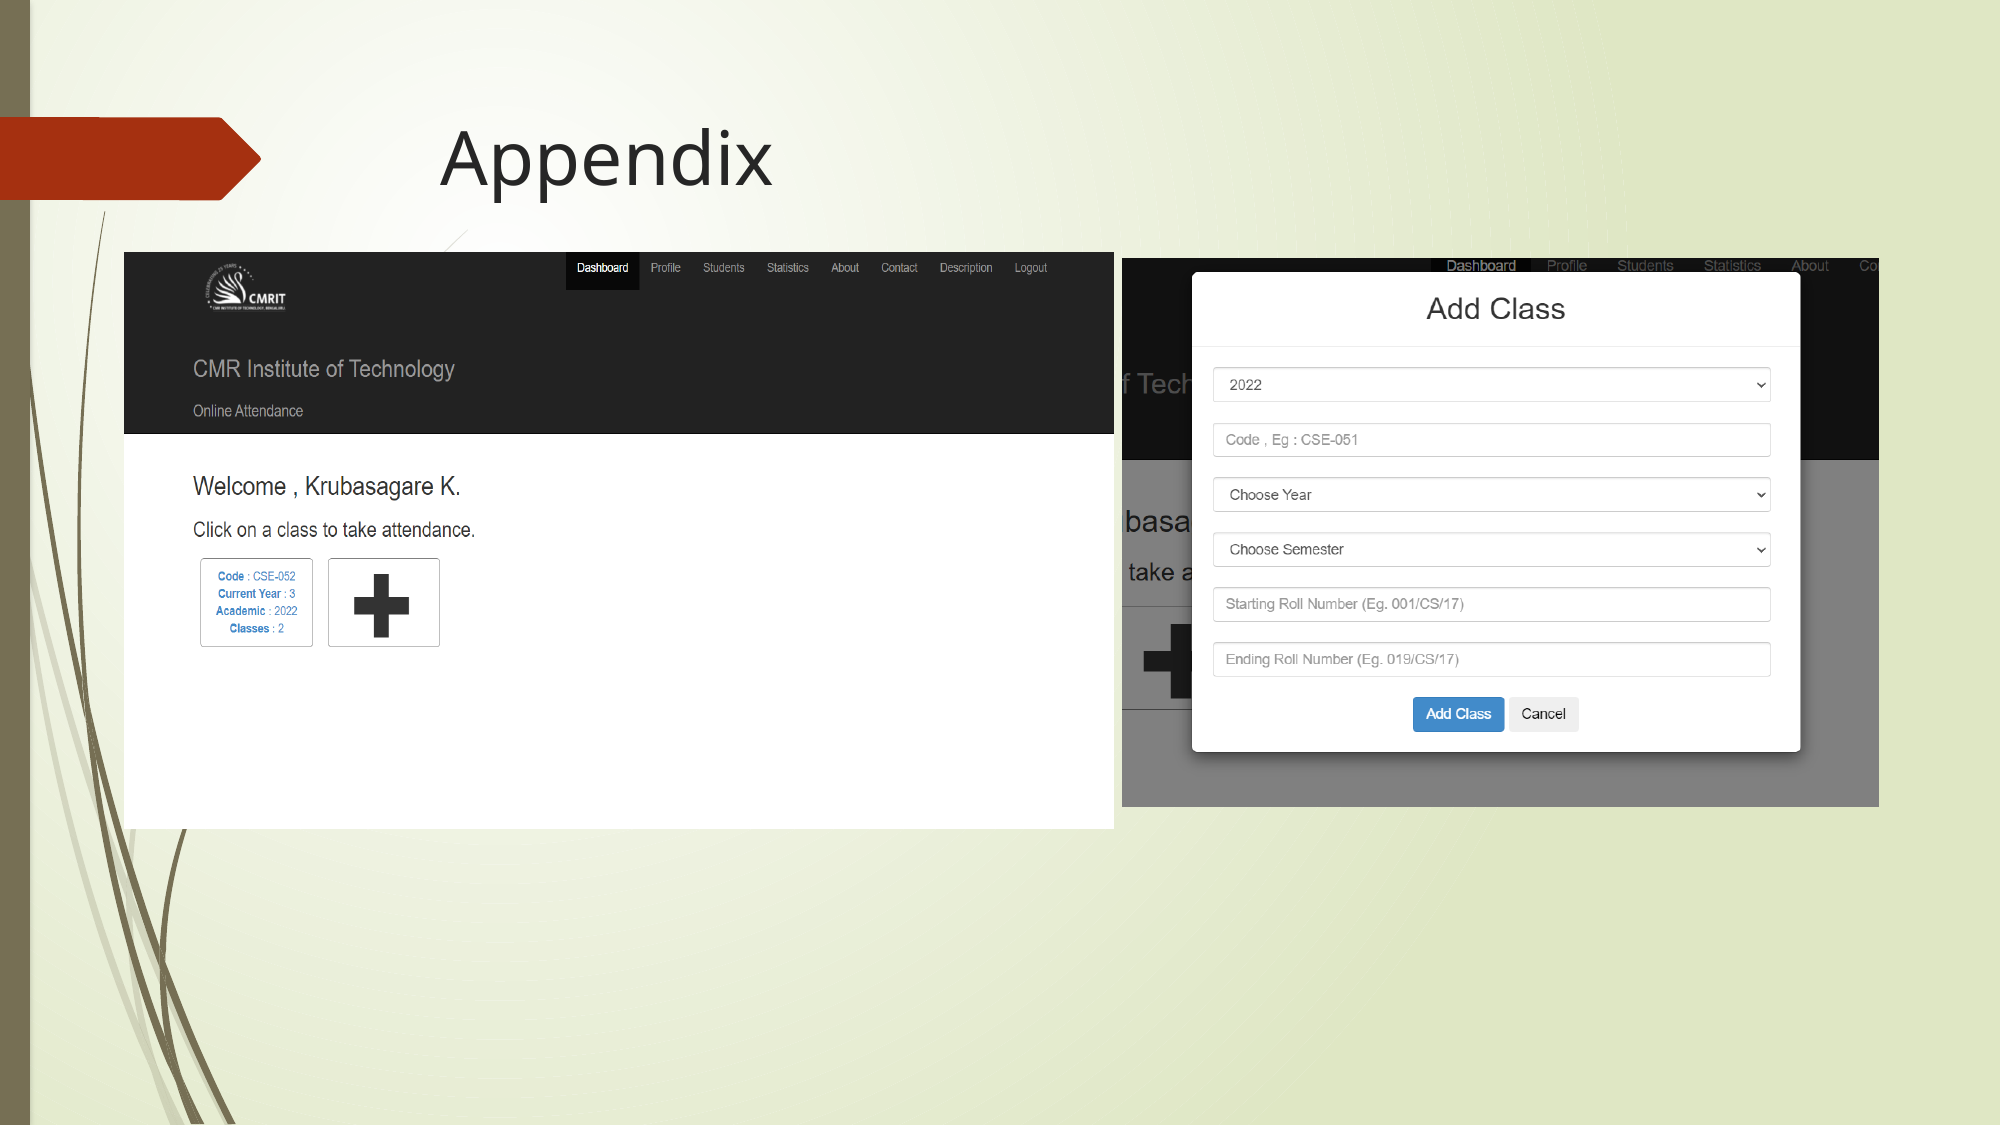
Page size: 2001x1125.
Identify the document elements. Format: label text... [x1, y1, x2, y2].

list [1122, 258, 1879, 807]
picture [124, 252, 1114, 829]
title Appendix [425, 102, 1888, 313]
